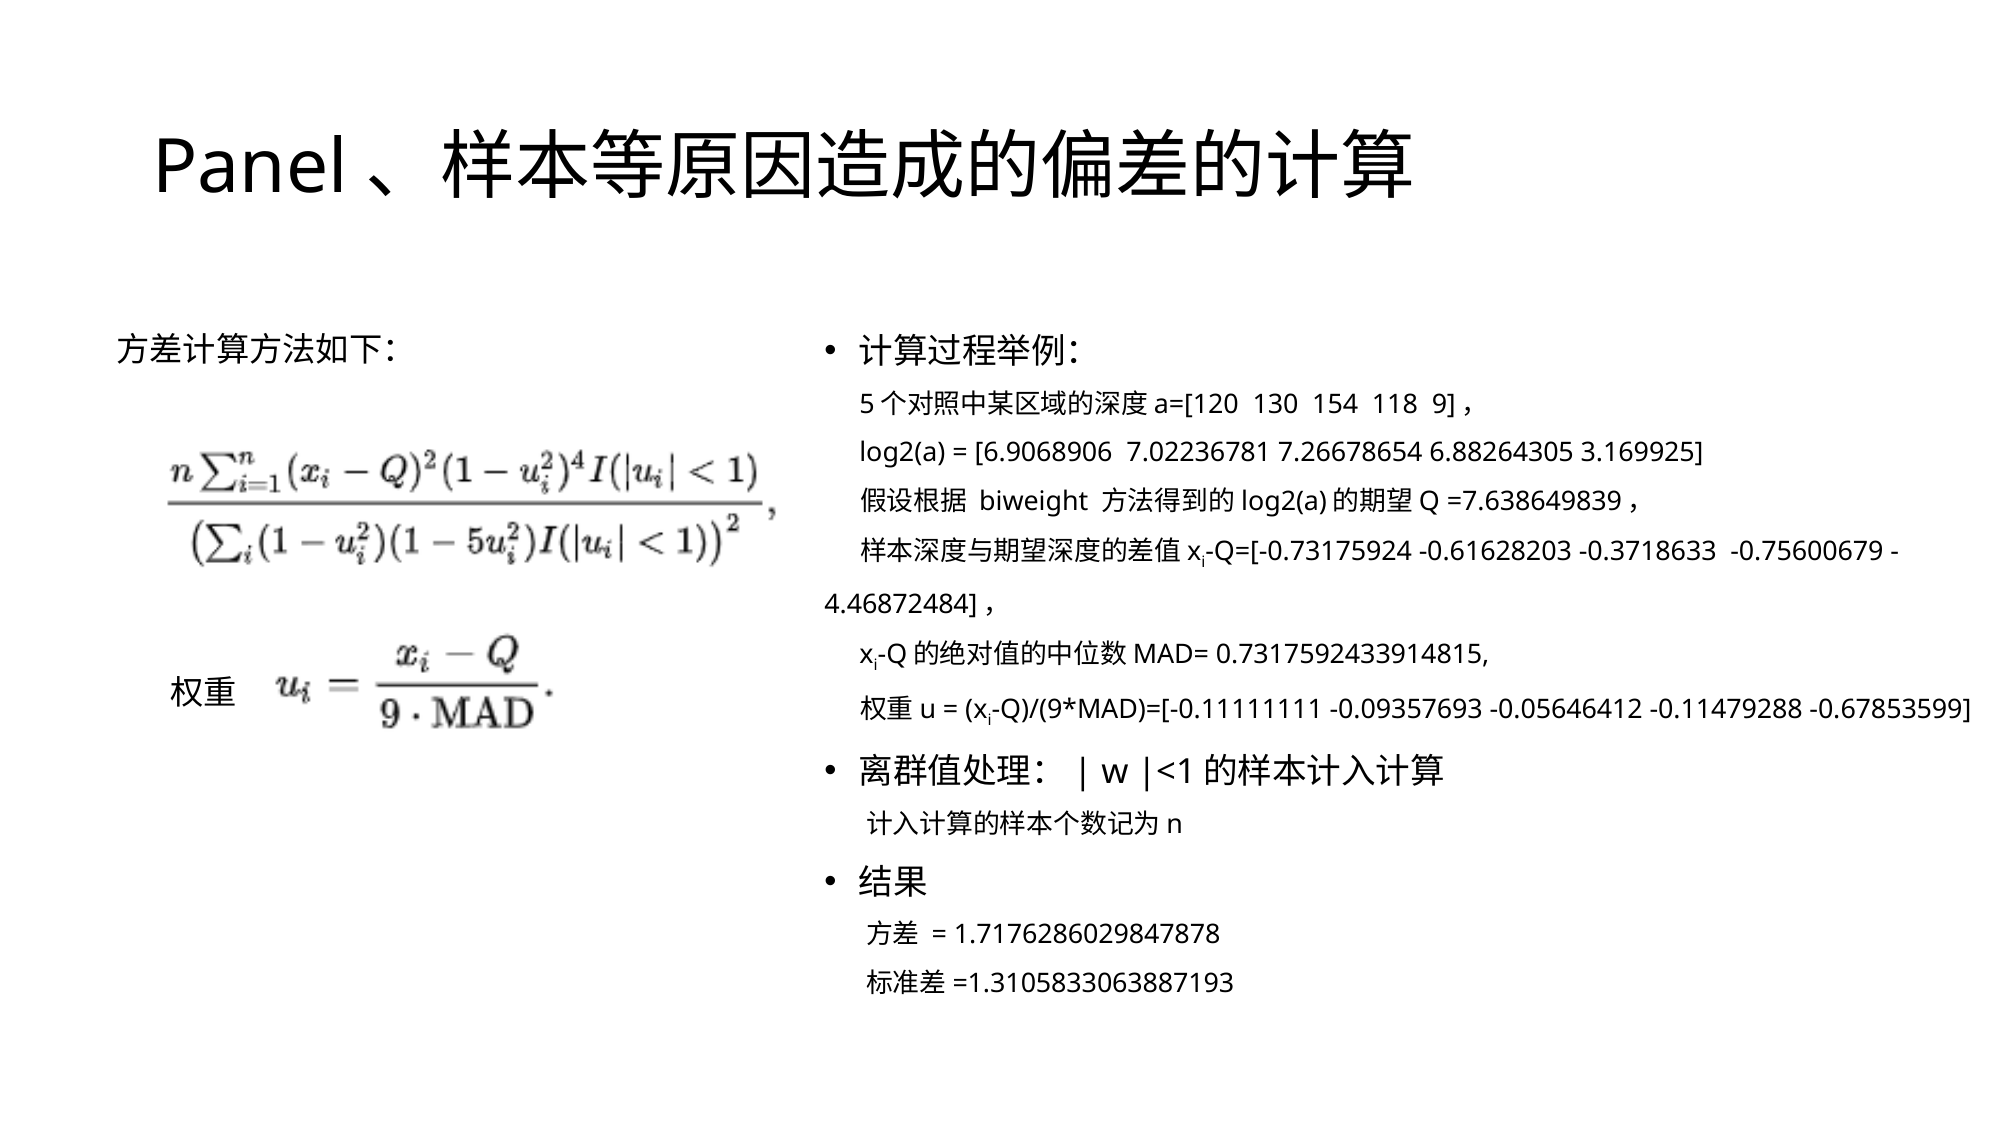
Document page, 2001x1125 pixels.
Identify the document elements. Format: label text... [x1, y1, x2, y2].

text_box 计算过程举例： 5个对照中某区域的深度a=[120 130 154 118 9]， log2(a) = [6.9068906 7.02236781 7.26678654 6.88264305 3.169925] 假设根据 biweight 方法得到的log2(a)的期望Q =7.638649839， 样本深度与期望深度的差值xi-Q=[-0.73175924 -0.61628203 -0.3718633 -0.75600679 -4.46872484]， xi-Q的绝对值的中位数MAD= 0.7317592433914815, 权重u = (xi-Q)/(9*MAD)=[-0.11111111 -0.09357693 -0.05646412 -0.11479288 -0.67853599] 离群值处理：| w |<1的样本计入计算 计入计算的样本个数记为n 结果 方差 = 1.7176286029847878 标准差=1.3105833063887193 [809, 301, 2000, 1042]
title Panel、样本等原因造成的偏差的计算 [137, 59, 1863, 278]
picture [77, 427, 829, 585]
picture [262, 623, 575, 747]
text_box 方差计算方法如下： [101, 300, 810, 376]
text_box 权重 [155, 643, 256, 719]
